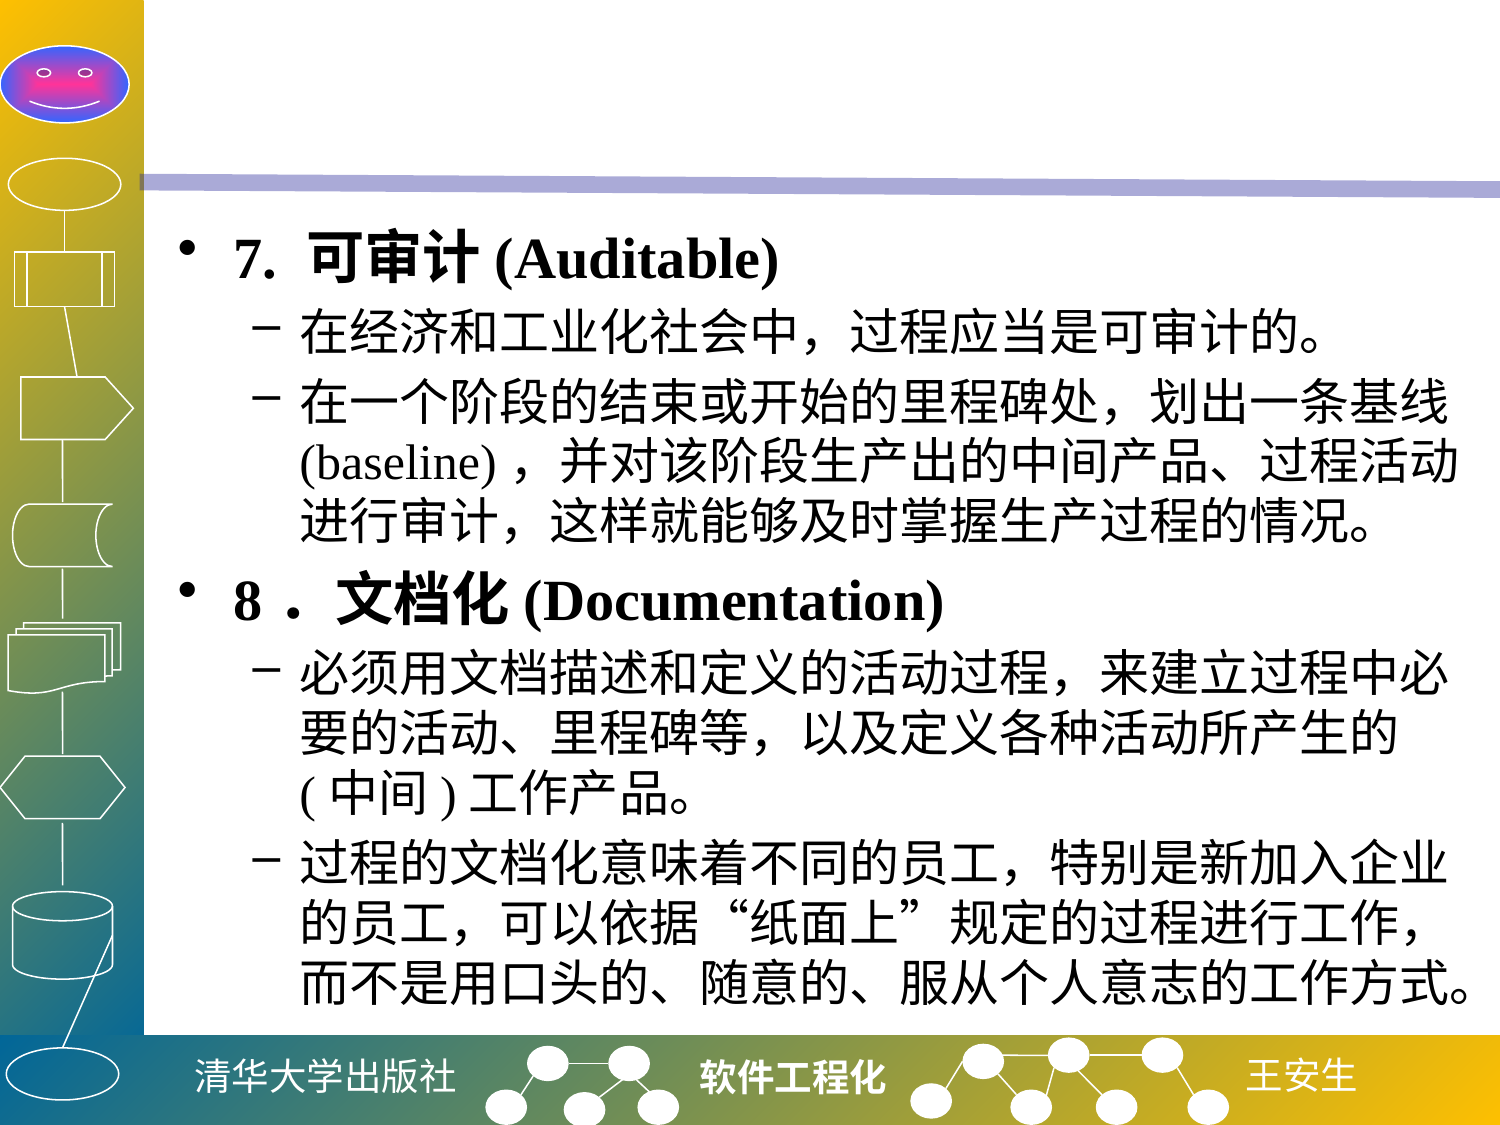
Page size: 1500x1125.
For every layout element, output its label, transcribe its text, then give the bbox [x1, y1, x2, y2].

list 7. 可审计(Auditable) 在经济和工业化社会中，过程应当是可审计的。 在一个阶段的结束或开始的里程碑处，划出一条基线(baseline)，并对该阶段生产出的中间产品、过程活动进行审计，这样就能够及时掌握生产过程的情况。 8．文档化(Documentation) 必须用文档描述和定义的活动过程，来建立过程中必要的活动、里程碑等，以及定义各种活动所产生的(中间)工作产品。 过程的文档化意味着不同的员工，特别是新加入企业的员工，可以依据“纸面上”规定的过程进行工作，而不是用口头的、随意的、服从个人意志的工作方式。 [162, 212, 1476, 1017]
